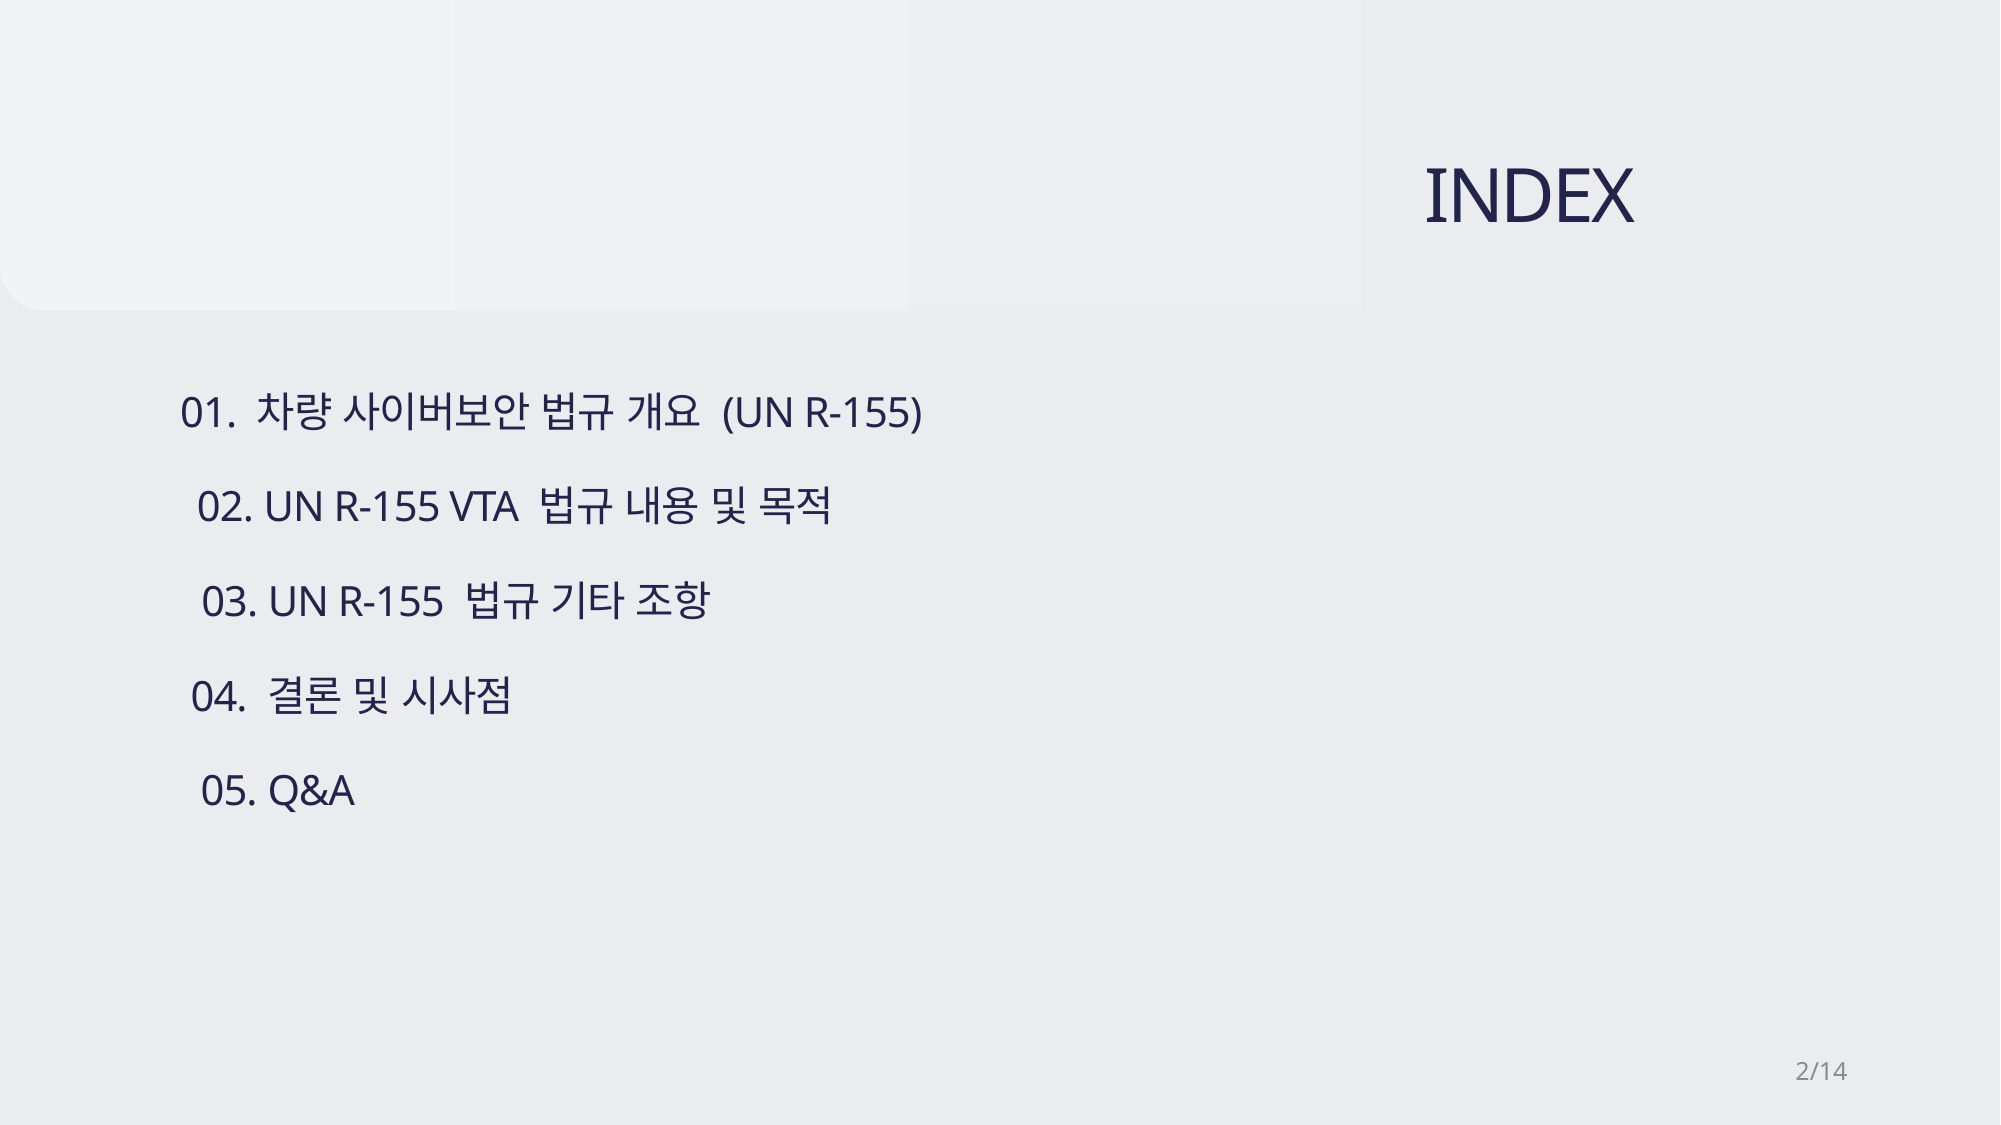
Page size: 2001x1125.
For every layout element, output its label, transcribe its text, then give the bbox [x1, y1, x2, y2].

text_box 03. UN R-155 법규 기타 조항 [201, 569, 873, 625]
text_box [0, 0, 1816, 311]
text_box INDEX [1424, 138, 1636, 237]
text_box 02. UN R-155 VTA 법규 내용 및 목적 [196, 475, 834, 531]
text_box 04. 결론 및 시사점 [190, 664, 515, 720]
text_box 01. 차량 사이버보안 법규 개요 (UN R-155) [180, 380, 923, 436]
slide_number 2/14 [1412, 1042, 1863, 1103]
text_box 05. Q&A [200, 758, 356, 814]
